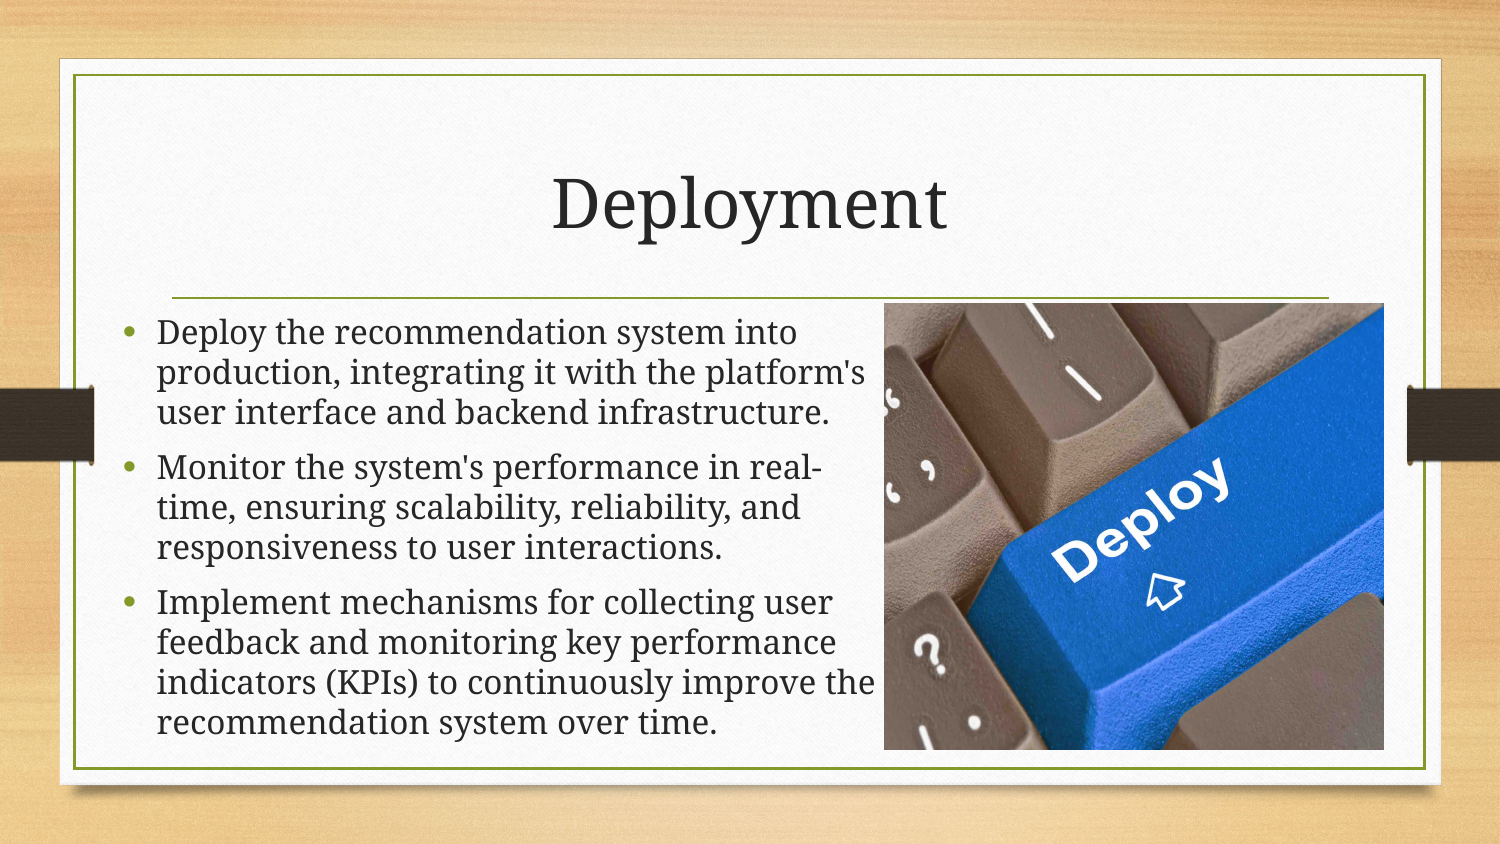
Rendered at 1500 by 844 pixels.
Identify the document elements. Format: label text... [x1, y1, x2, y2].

picture [0, 0, 1500, 844]
list Deploy the recommendation system into production, integrating it with the platform's user interface and backend infrastructure. Monitor the system's performance in real-time, ensuring scalability, reliability, and responsiveness to user interactions. Implement mechanisms for collecting user feedback and monitoring key performance indicators (KPIs) to continuously improve the recommendation system over time. [107, 303, 893, 773]
title Deployment [159, 120, 1341, 282]
